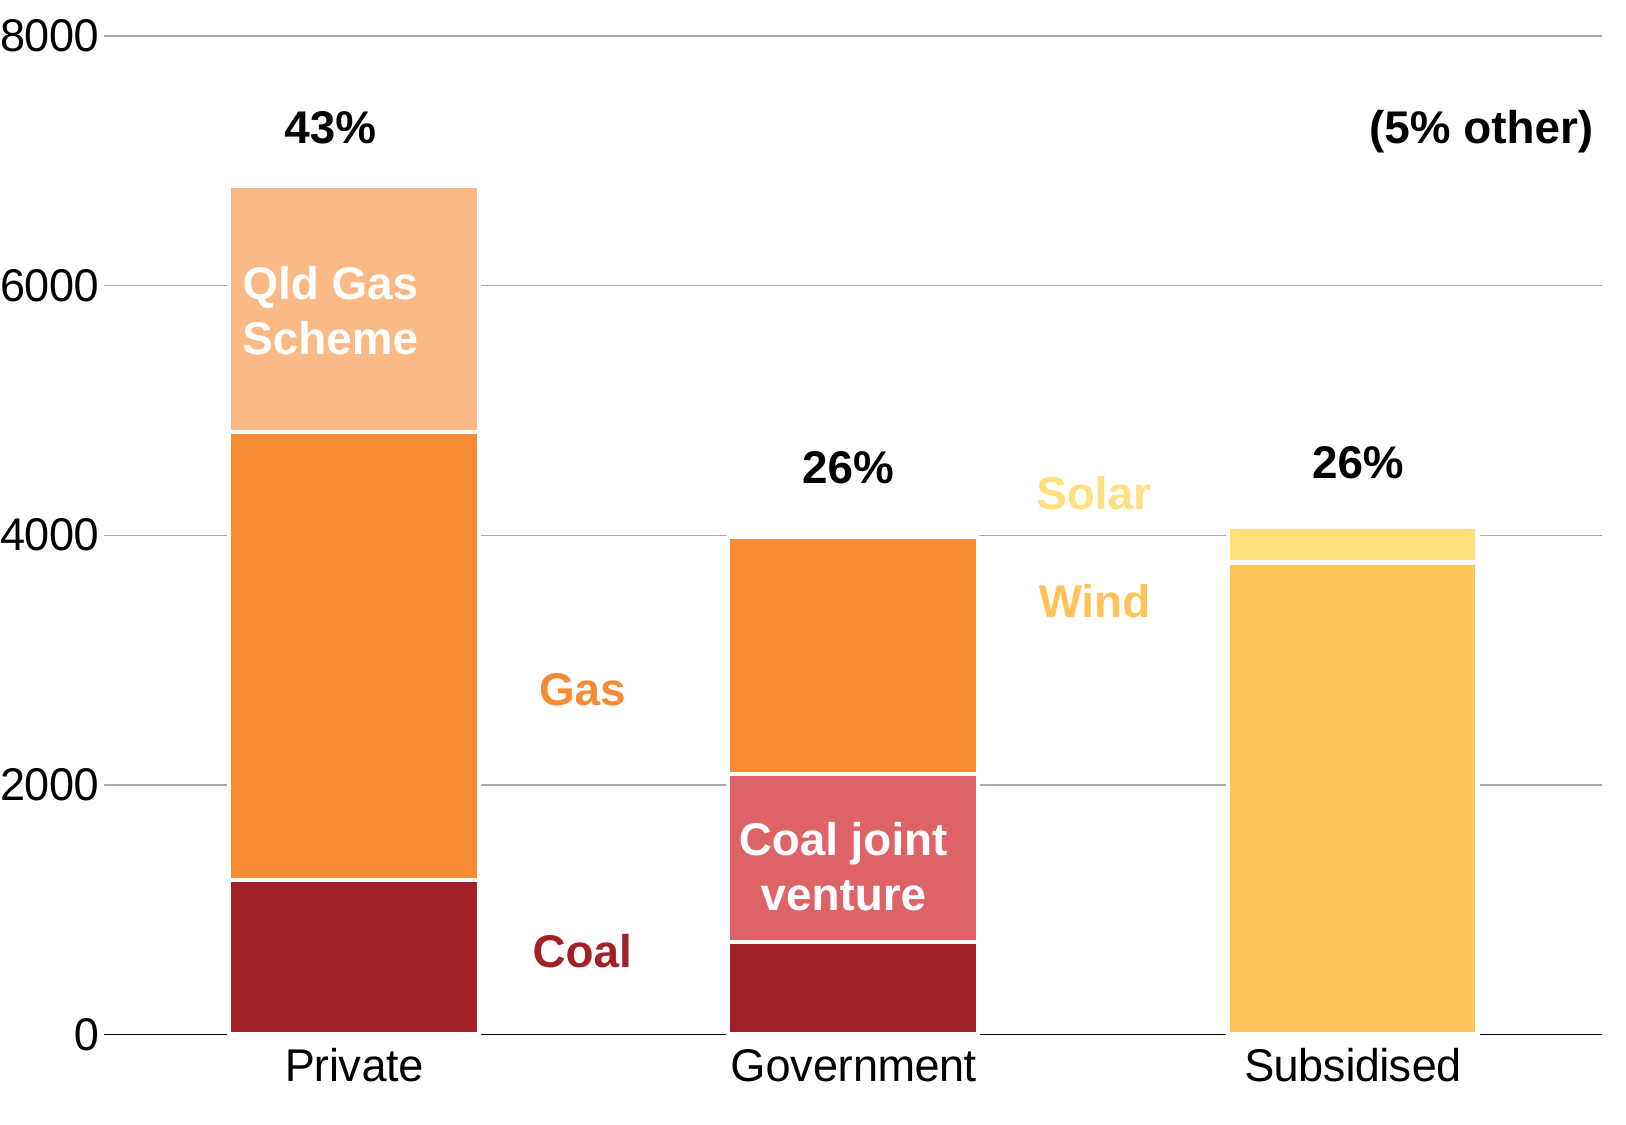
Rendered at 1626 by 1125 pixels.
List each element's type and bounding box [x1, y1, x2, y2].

chart [0, 0, 1625, 1125]
